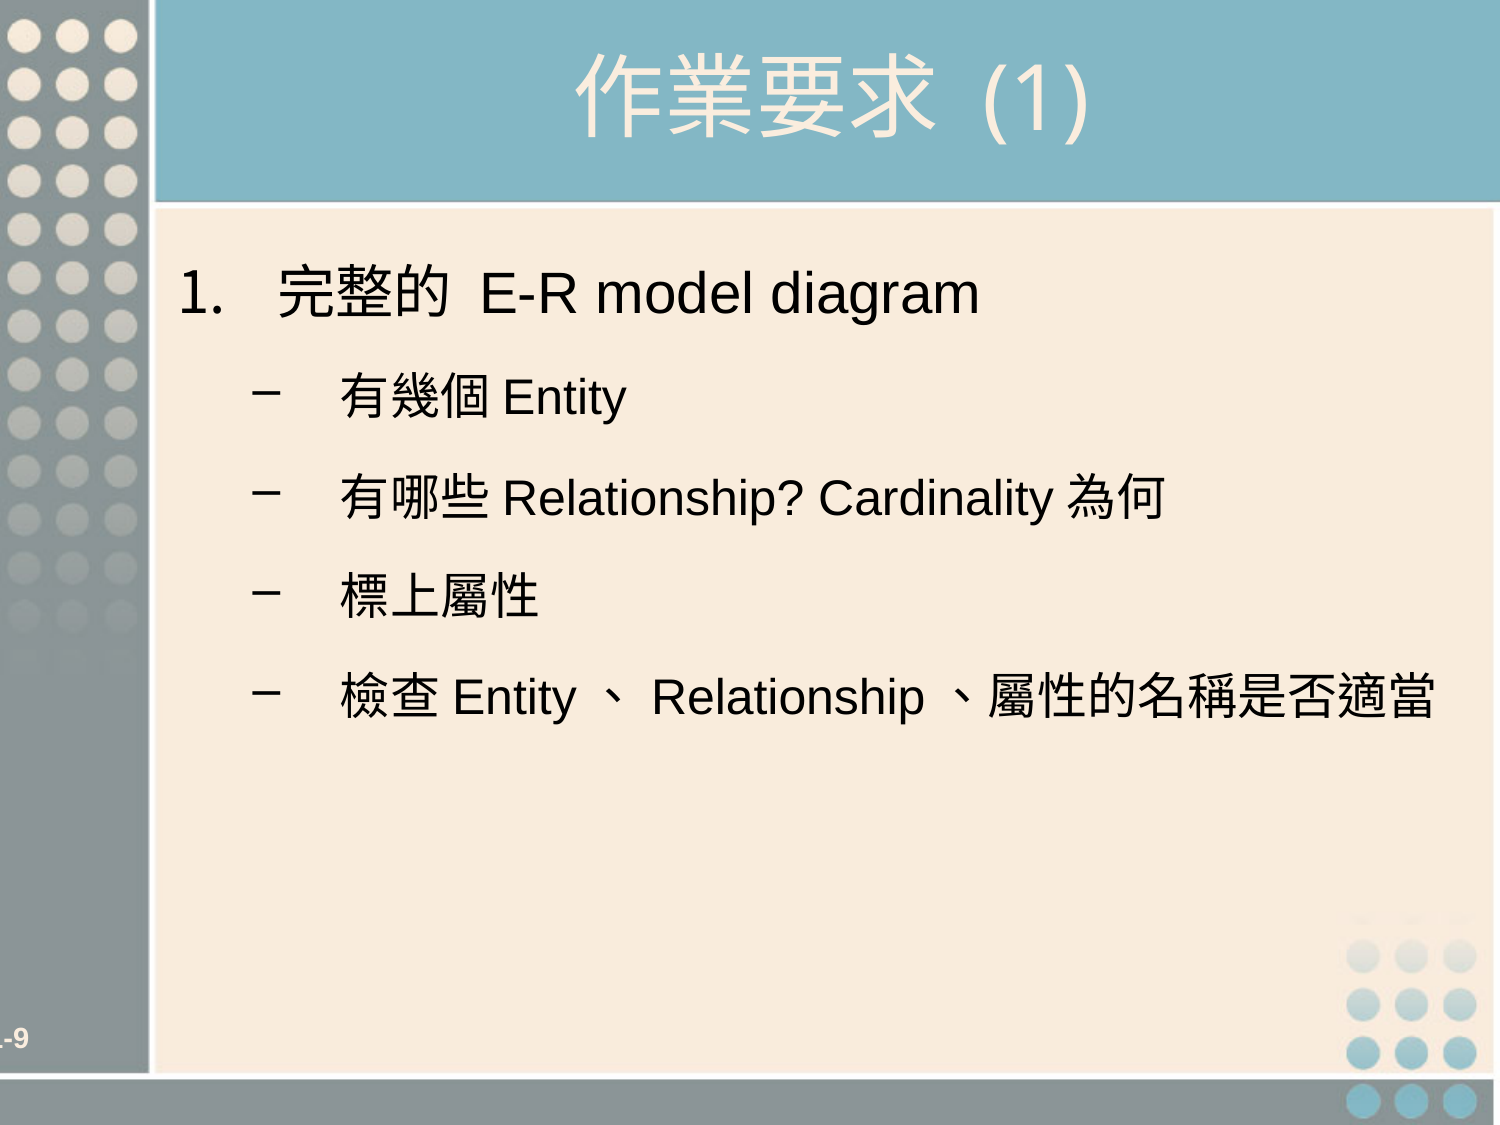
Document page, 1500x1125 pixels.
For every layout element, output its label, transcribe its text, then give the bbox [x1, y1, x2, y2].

list 完整的 E-R model diagram 有幾個Entity 有哪些Relationship? Cardinality為何 標上屬性 檢查Entity、Relationship、屬性的名稱是否適當 [162, 212, 1475, 1063]
picture [0, 0, 1500, 1125]
title 作業要求 (1) [162, 0, 1500, 188]
